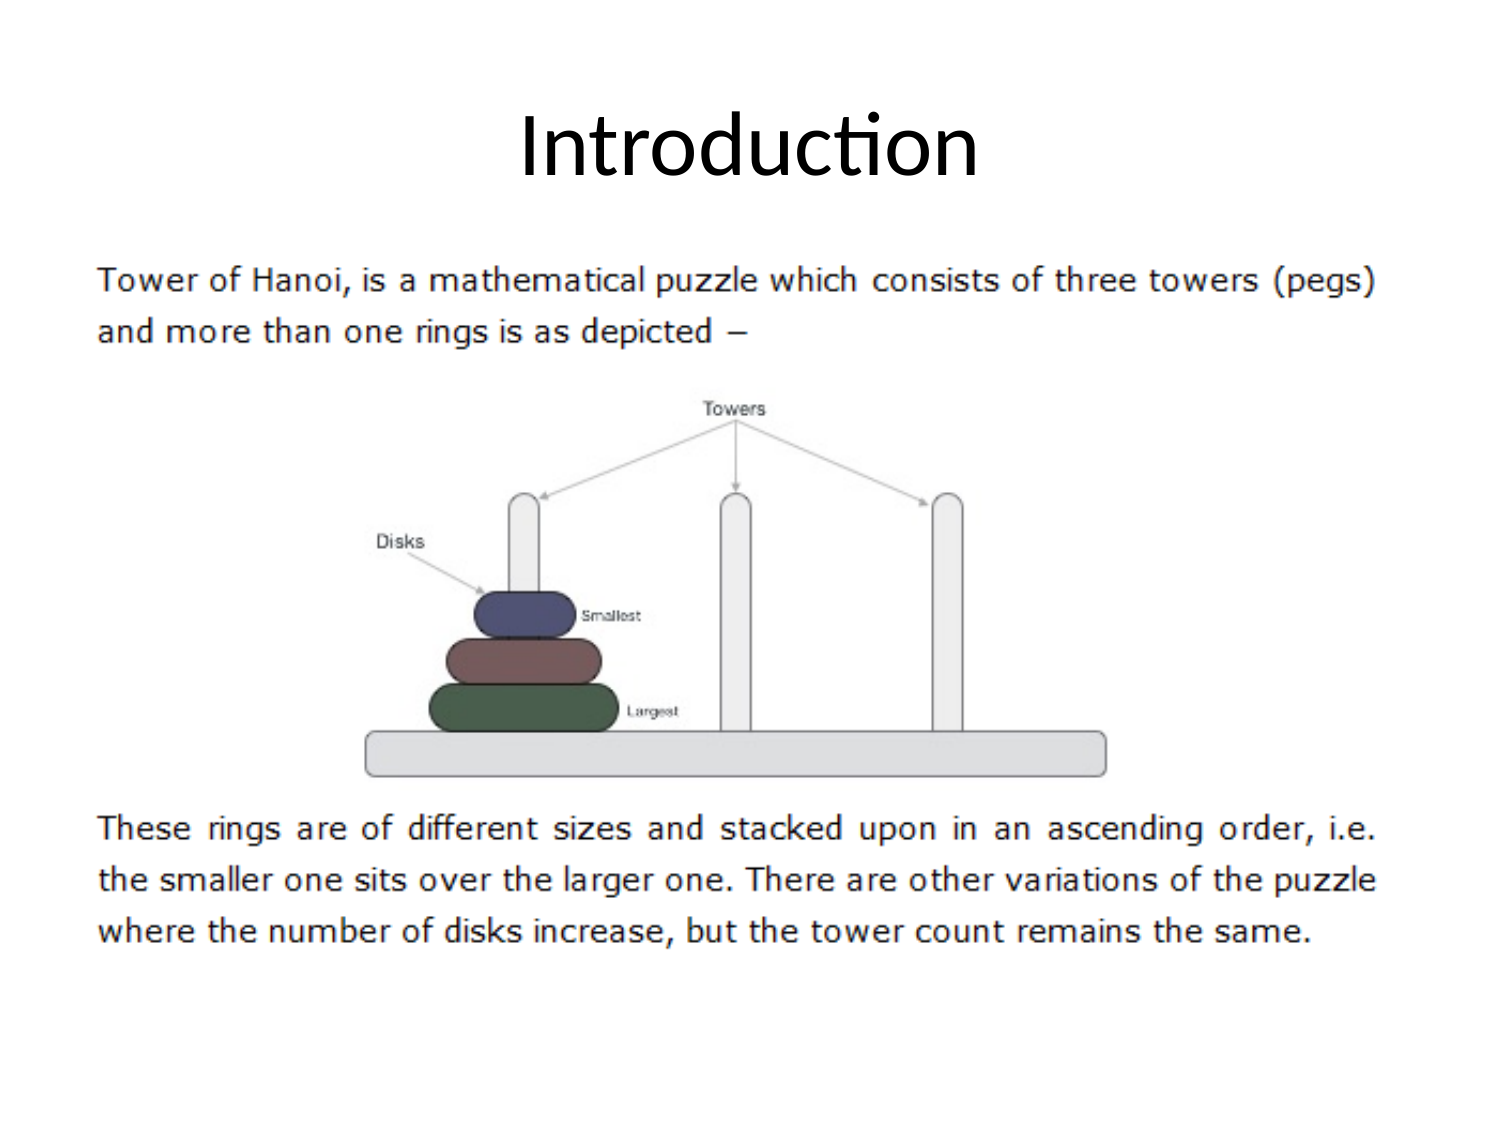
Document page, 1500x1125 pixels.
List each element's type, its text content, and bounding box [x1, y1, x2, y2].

title Introduction [75, 45, 1425, 233]
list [87, 249, 1391, 976]
